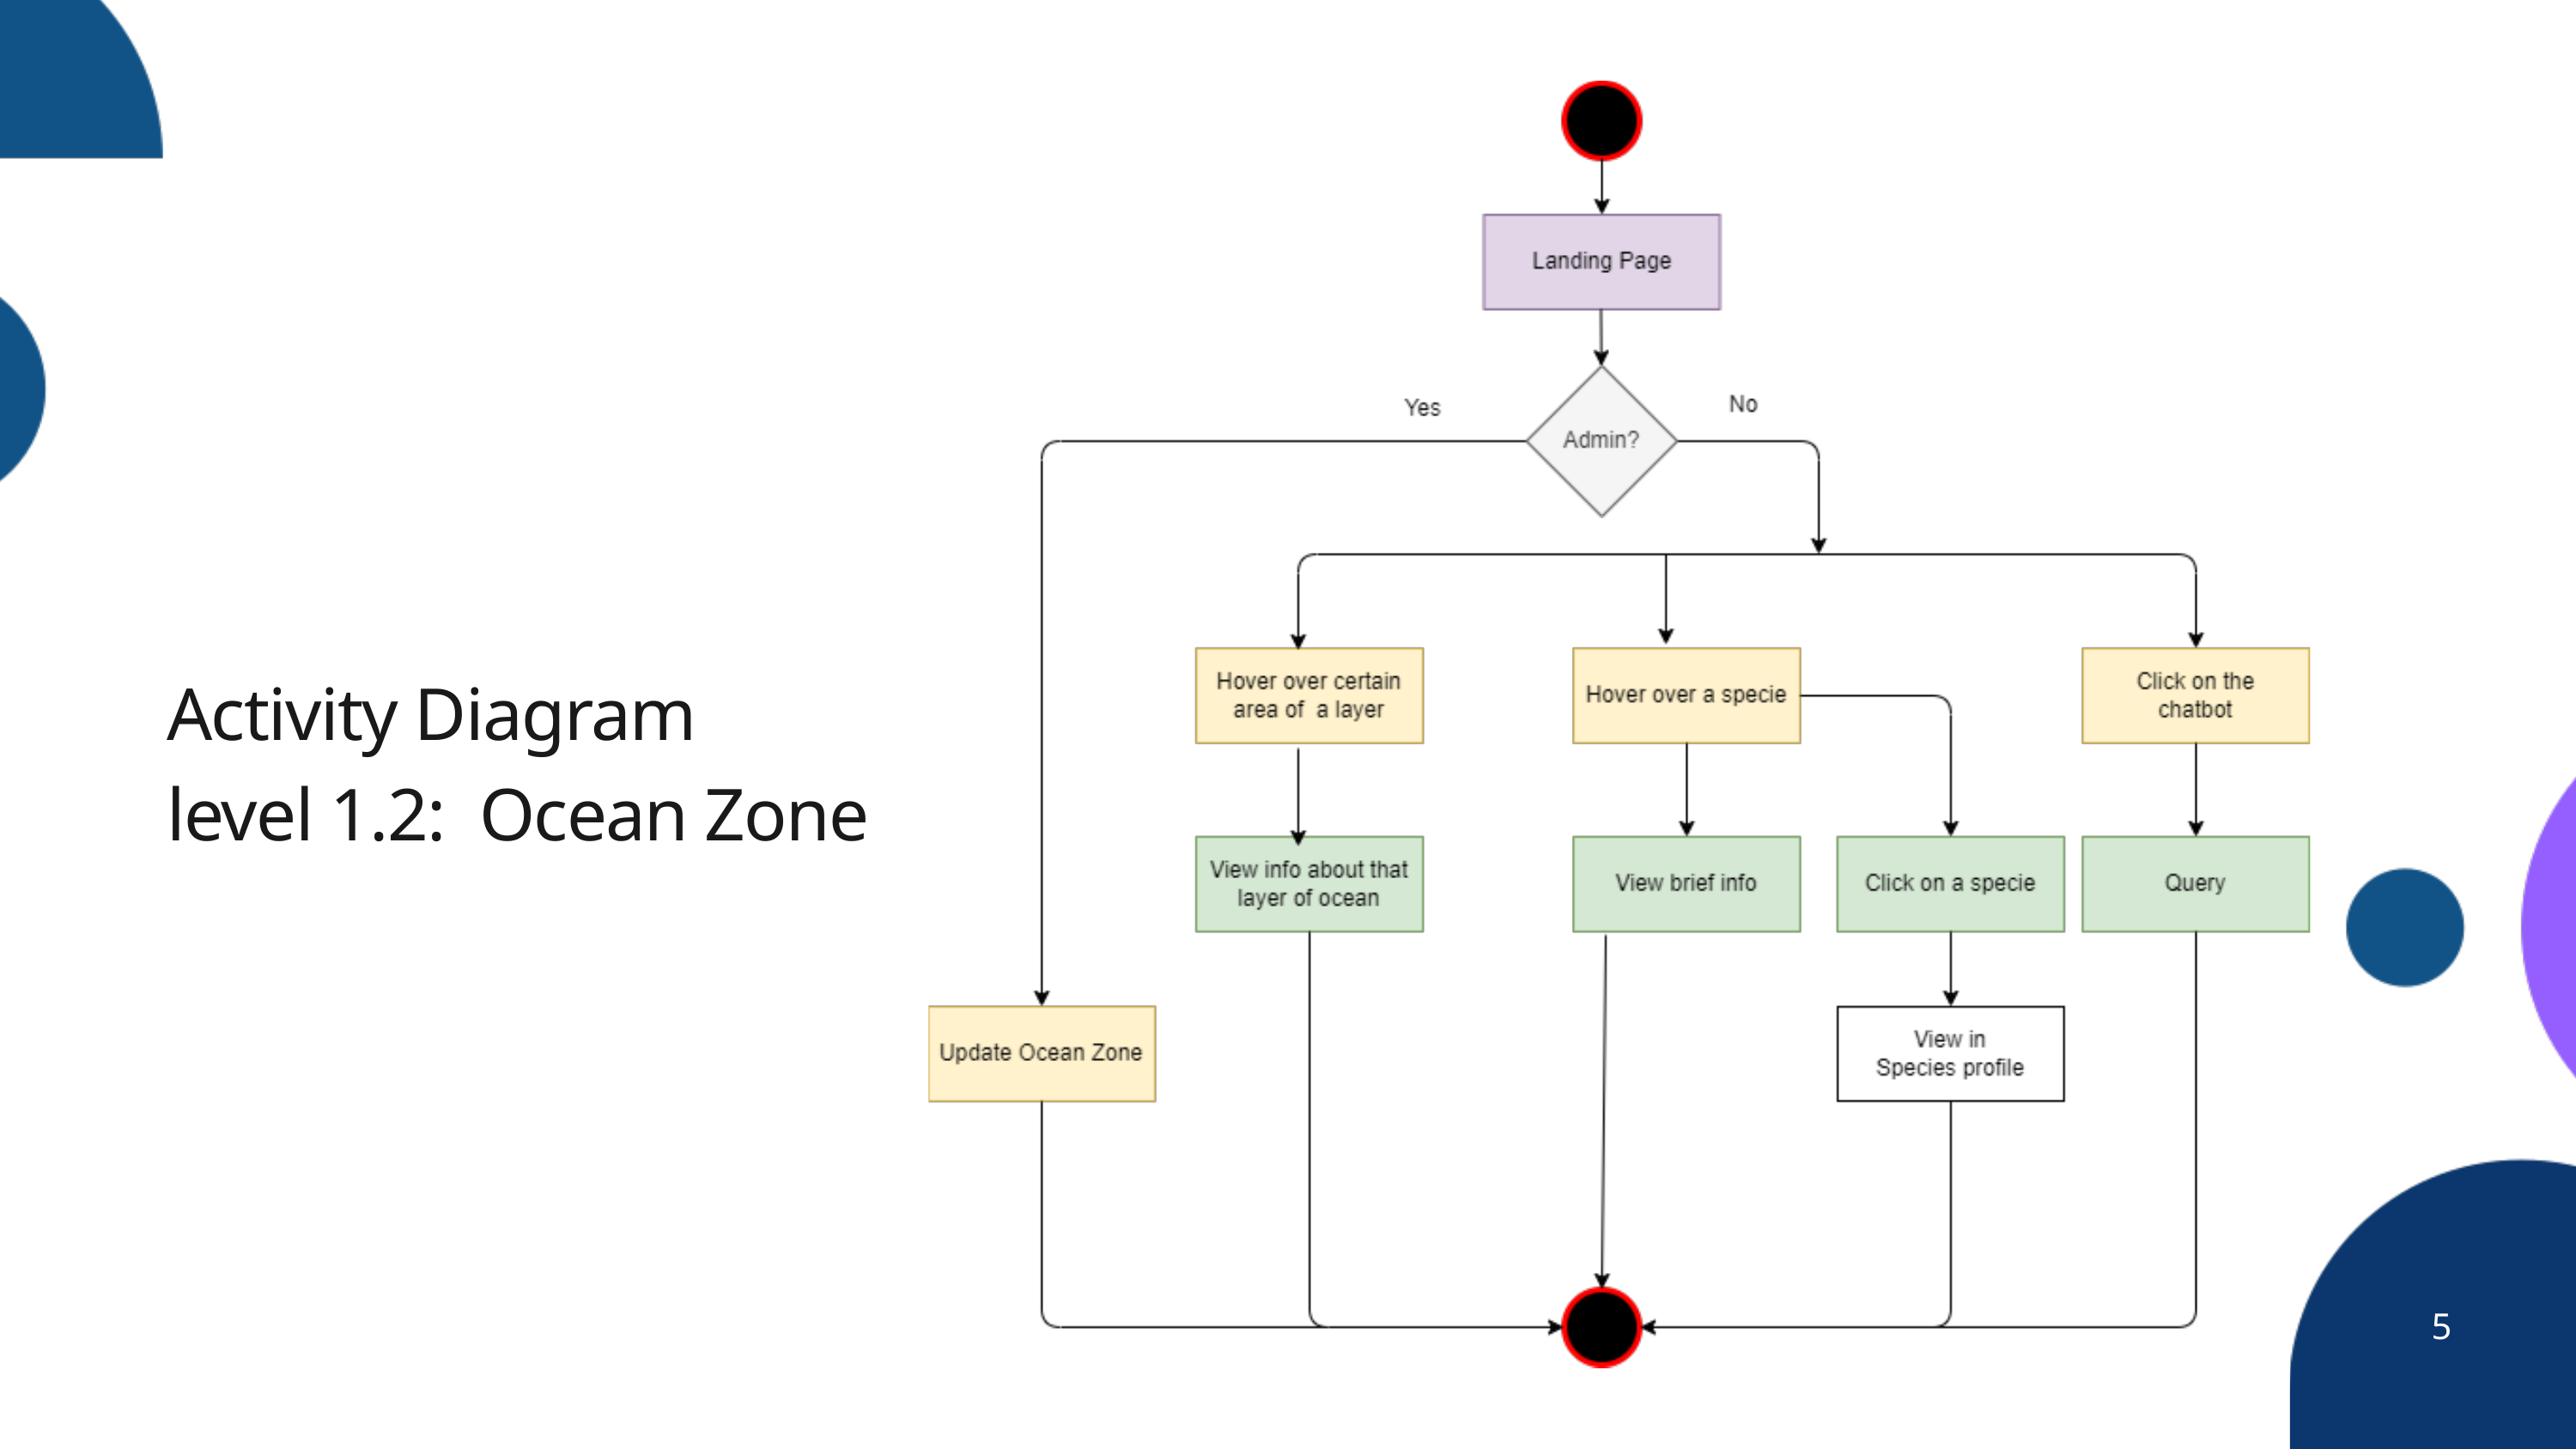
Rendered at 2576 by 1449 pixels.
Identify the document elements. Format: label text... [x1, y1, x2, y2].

text_box Activity Diagram level 1.2: Ocean Zone [167, 654, 929, 855]
text_box [0, 0, 163, 506]
text_box [2289, 695, 2576, 1449]
text_box [928, 81, 2311, 1368]
text_box 5 [2431, 1296, 2452, 1348]
